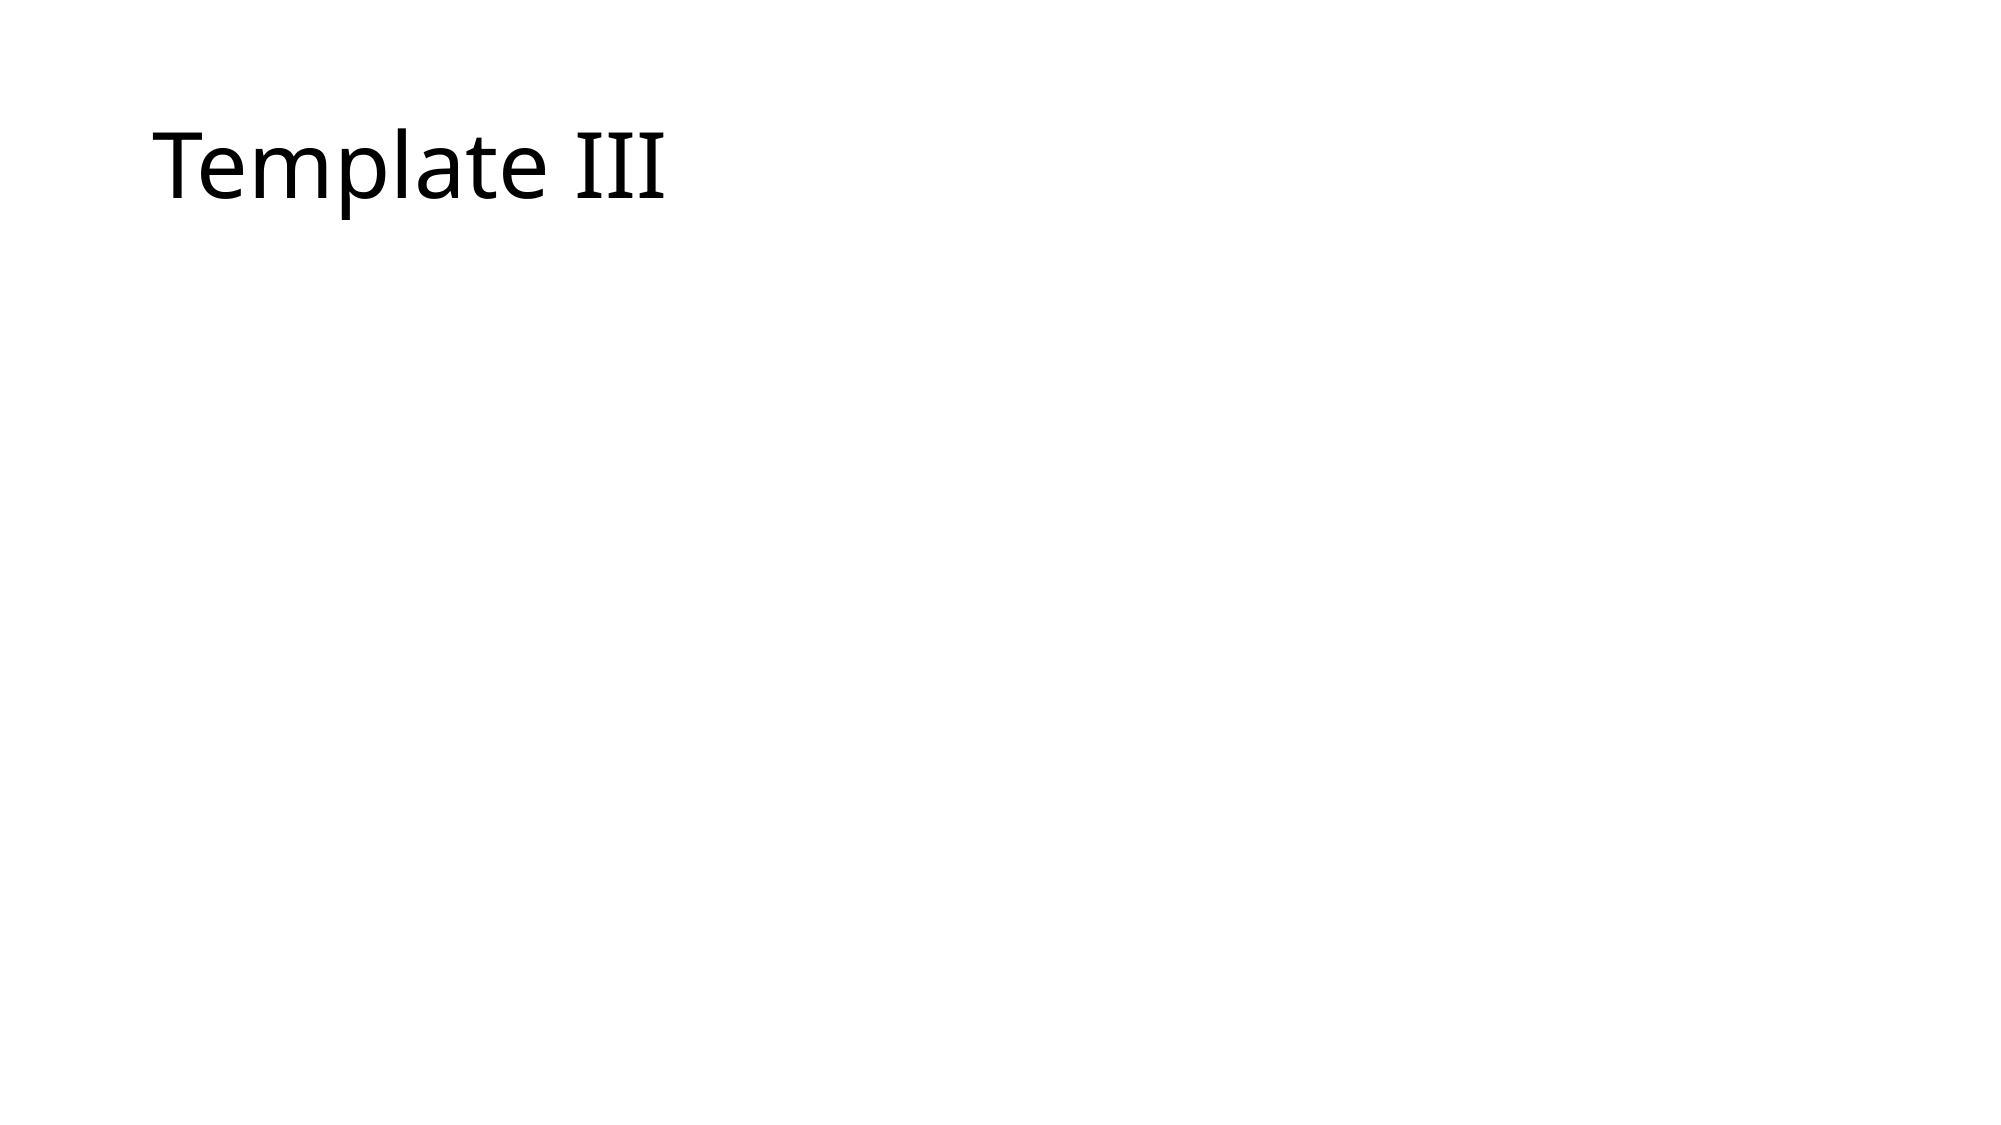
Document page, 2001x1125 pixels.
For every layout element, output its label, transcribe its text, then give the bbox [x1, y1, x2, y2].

title Template III [137, 59, 1863, 278]
